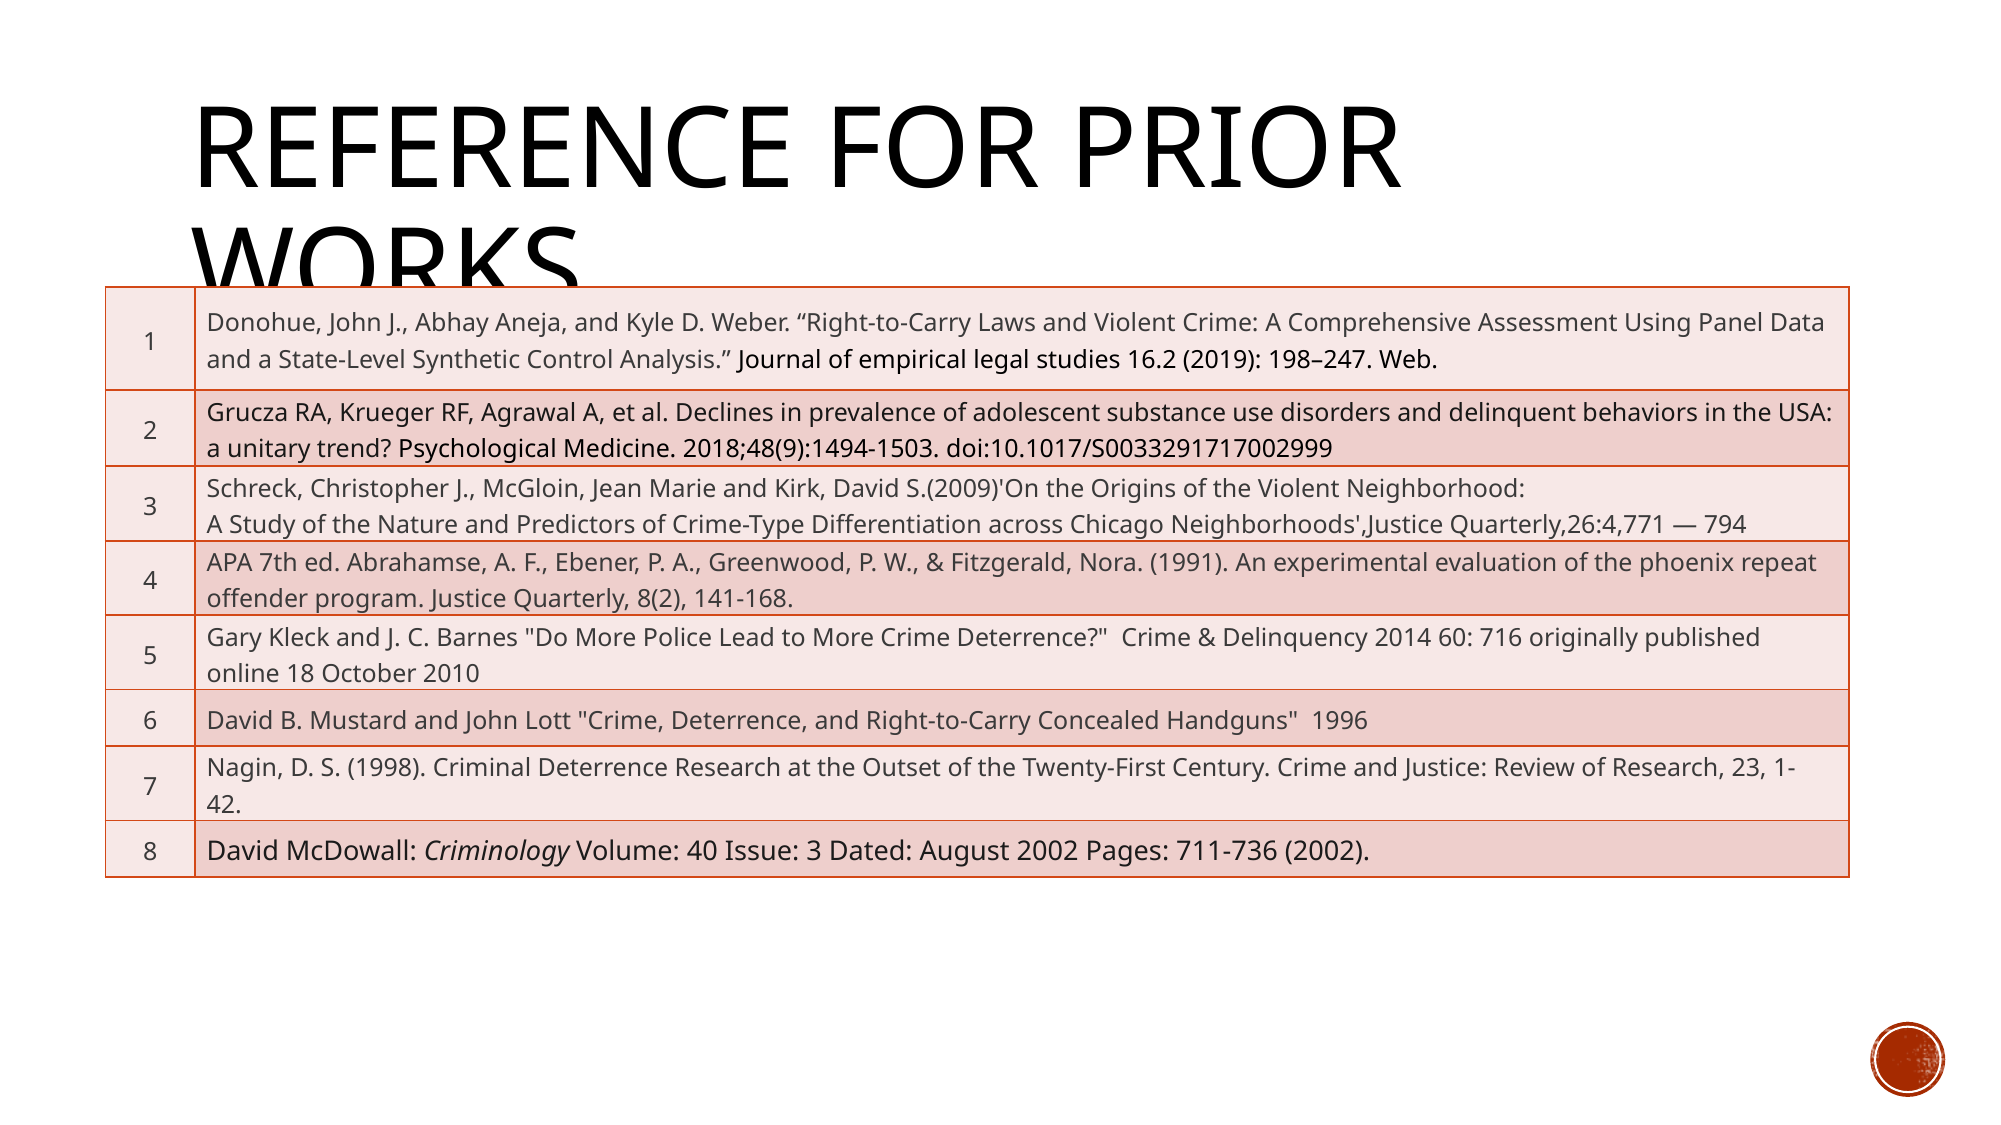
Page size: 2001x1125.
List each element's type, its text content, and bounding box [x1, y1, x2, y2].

table_cell 2 [106, 391, 194, 465]
table_cell Grucza RA, Krueger RF, Agrawal A, et al. Declines in prevalence of adolescent substance use disorders and delinquent behaviors in the USA: a unitary trend? Psychological Medicine. 2018;48(9):1494-1503. doi:10.1017/S0033291717002999 [196, 391, 1848, 465]
table_cell 7 [106, 747, 194, 820]
table_header 1 [106, 288, 194, 389]
table_cell David McDowall: Criminology Volume: 40 Issue: 3 Dated: August 2002 Pages: 711-736 (2002). [196, 821, 1848, 876]
table_cell 8 [106, 821, 194, 876]
title Reference for Prior works [175, 79, 1826, 286]
table_cell David B. Mustard and John Lott "Crime, Deterrence, and Right-to-Carry Concealed Handguns" 1996 [196, 690, 1848, 745]
table_header Donohue, John J., Abhay Aneja, and Kyle D. Weber. “Right‐to‐Carry Laws and Violent Crime: A Comprehensive Assessment Using Panel Data and a State‐Level Synthetic Control Analysis.” Journal of empirical legal studies 16.2 (2019): 198–247. Web. [196, 288, 1848, 389]
table_cell APA 7th ed. Abrahamse, A. F., Ebener, P. A., Greenwood, P. W., & Fitzgerald, Nora. (1991). An experimental evaluation of the phoenix repeat offender program. Justice Quarterly, 8(2), 141-168. [196, 542, 1848, 614]
table_cell Schreck, Christopher J., McGloin, Jean Marie and Kirk, David S.(2009)'On the Origins of the Violent Neighborhood: A Study of the Nature and Predictors of Crime-Type Differentiation across Chicago Neighborhoods',Justice Quarterly,26:4,771 — 794 [196, 467, 1848, 540]
table_cell 3 [106, 467, 194, 540]
table_cell 6 [106, 690, 194, 745]
table_cell 5 [106, 616, 194, 689]
table_cell Gary Kleck and J. C. Barnes "Do More Police Lead to More Crime Deterrence?" Crime & Delinquency 2014 60: 716 originally published online 18 October 2010 [196, 616, 1848, 689]
table_cell Nagin, D. S. (1998). Criminal Deterrence Research at the Outset of the Twenty-First Century. Crime and Justice: Review of Research, 23, 1-42. [196, 747, 1848, 820]
table_cell 4 [106, 542, 194, 614]
